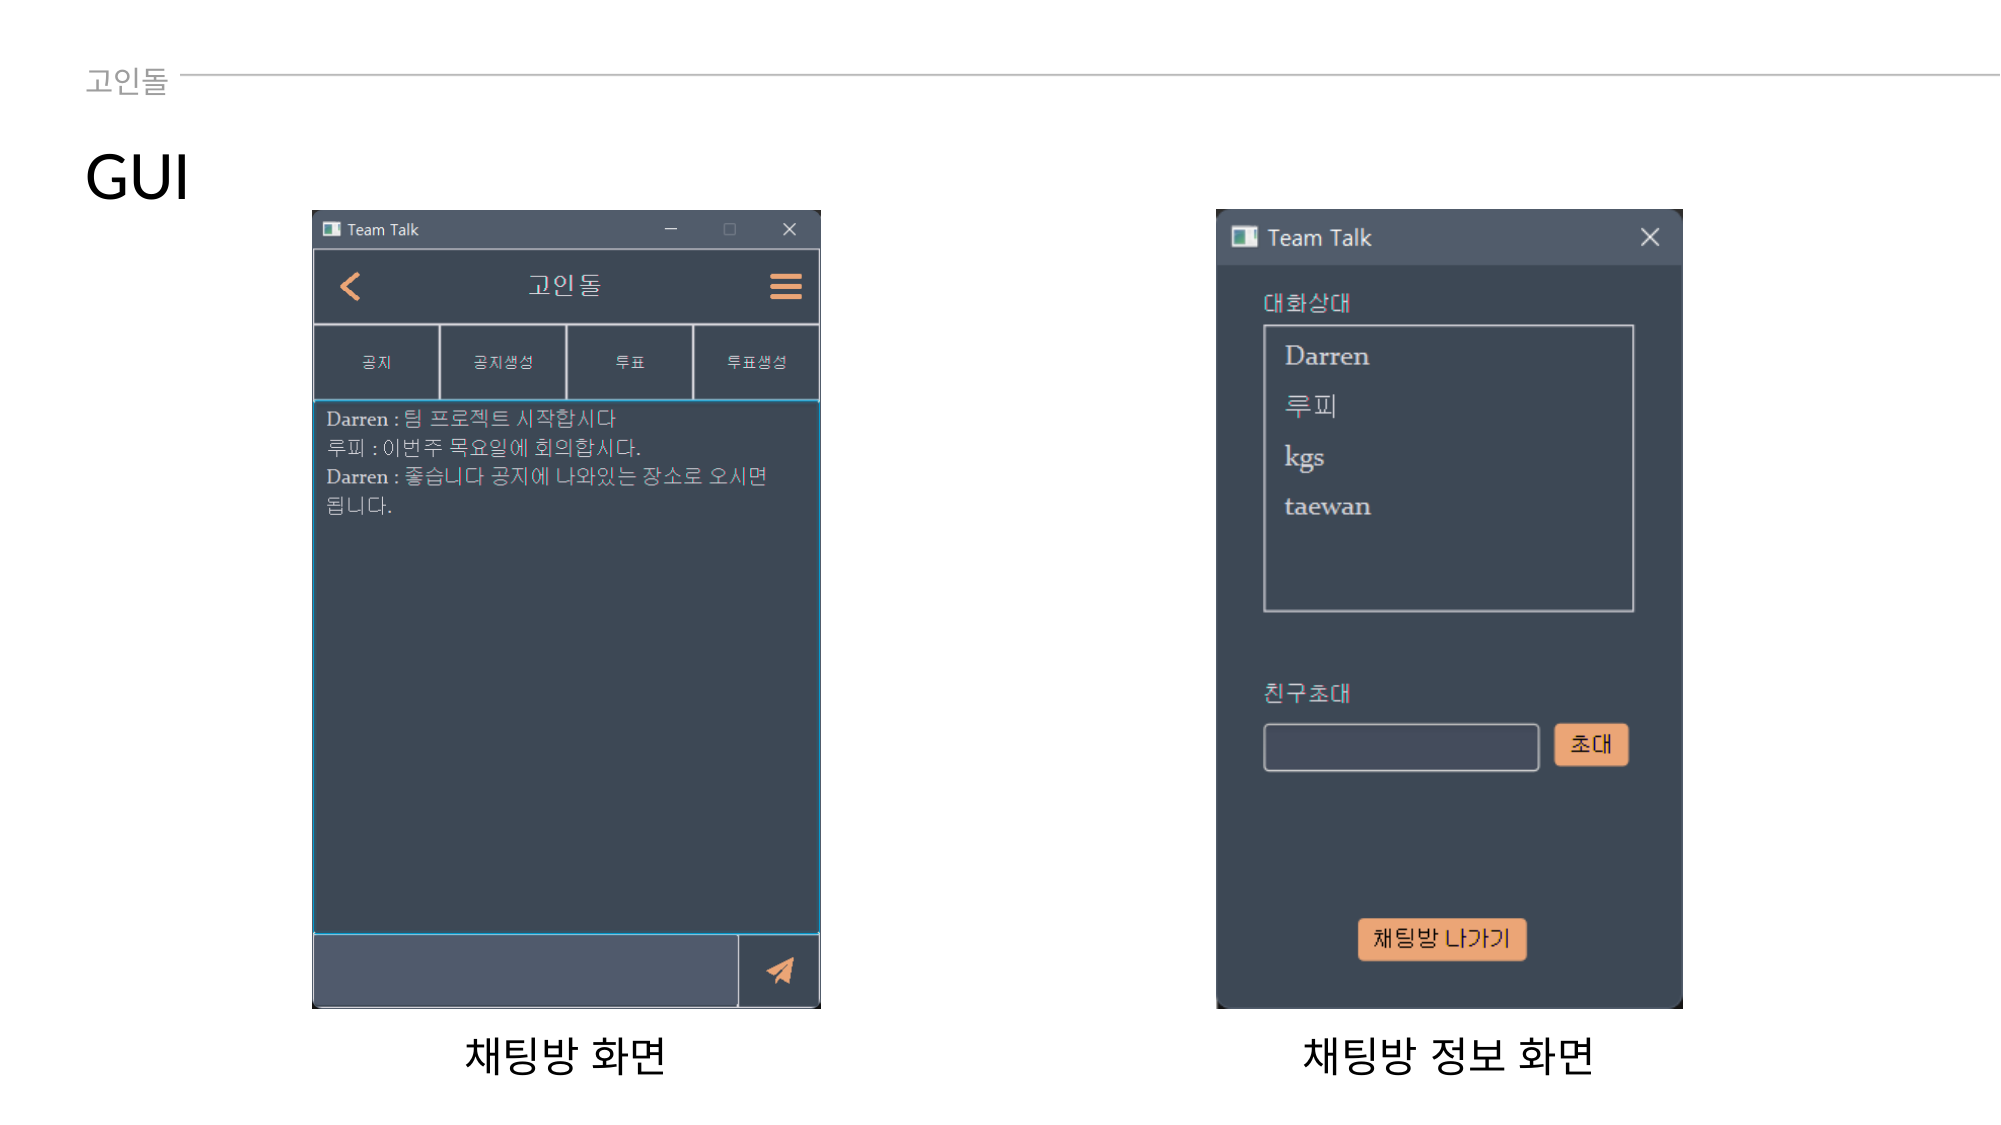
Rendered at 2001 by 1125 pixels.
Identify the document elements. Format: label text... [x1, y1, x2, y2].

text_box 고인돌 [70, 55, 496, 107]
picture [1216, 209, 1683, 1009]
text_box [180, 72, 2000, 78]
text_box 채팅방 화면 [303, 1023, 830, 1089]
picture [312, 210, 821, 932]
text_box 채팅방 정보 화면 [1186, 1023, 1713, 1089]
picture [312, 933, 821, 1009]
text_box GUI [70, 122, 863, 221]
